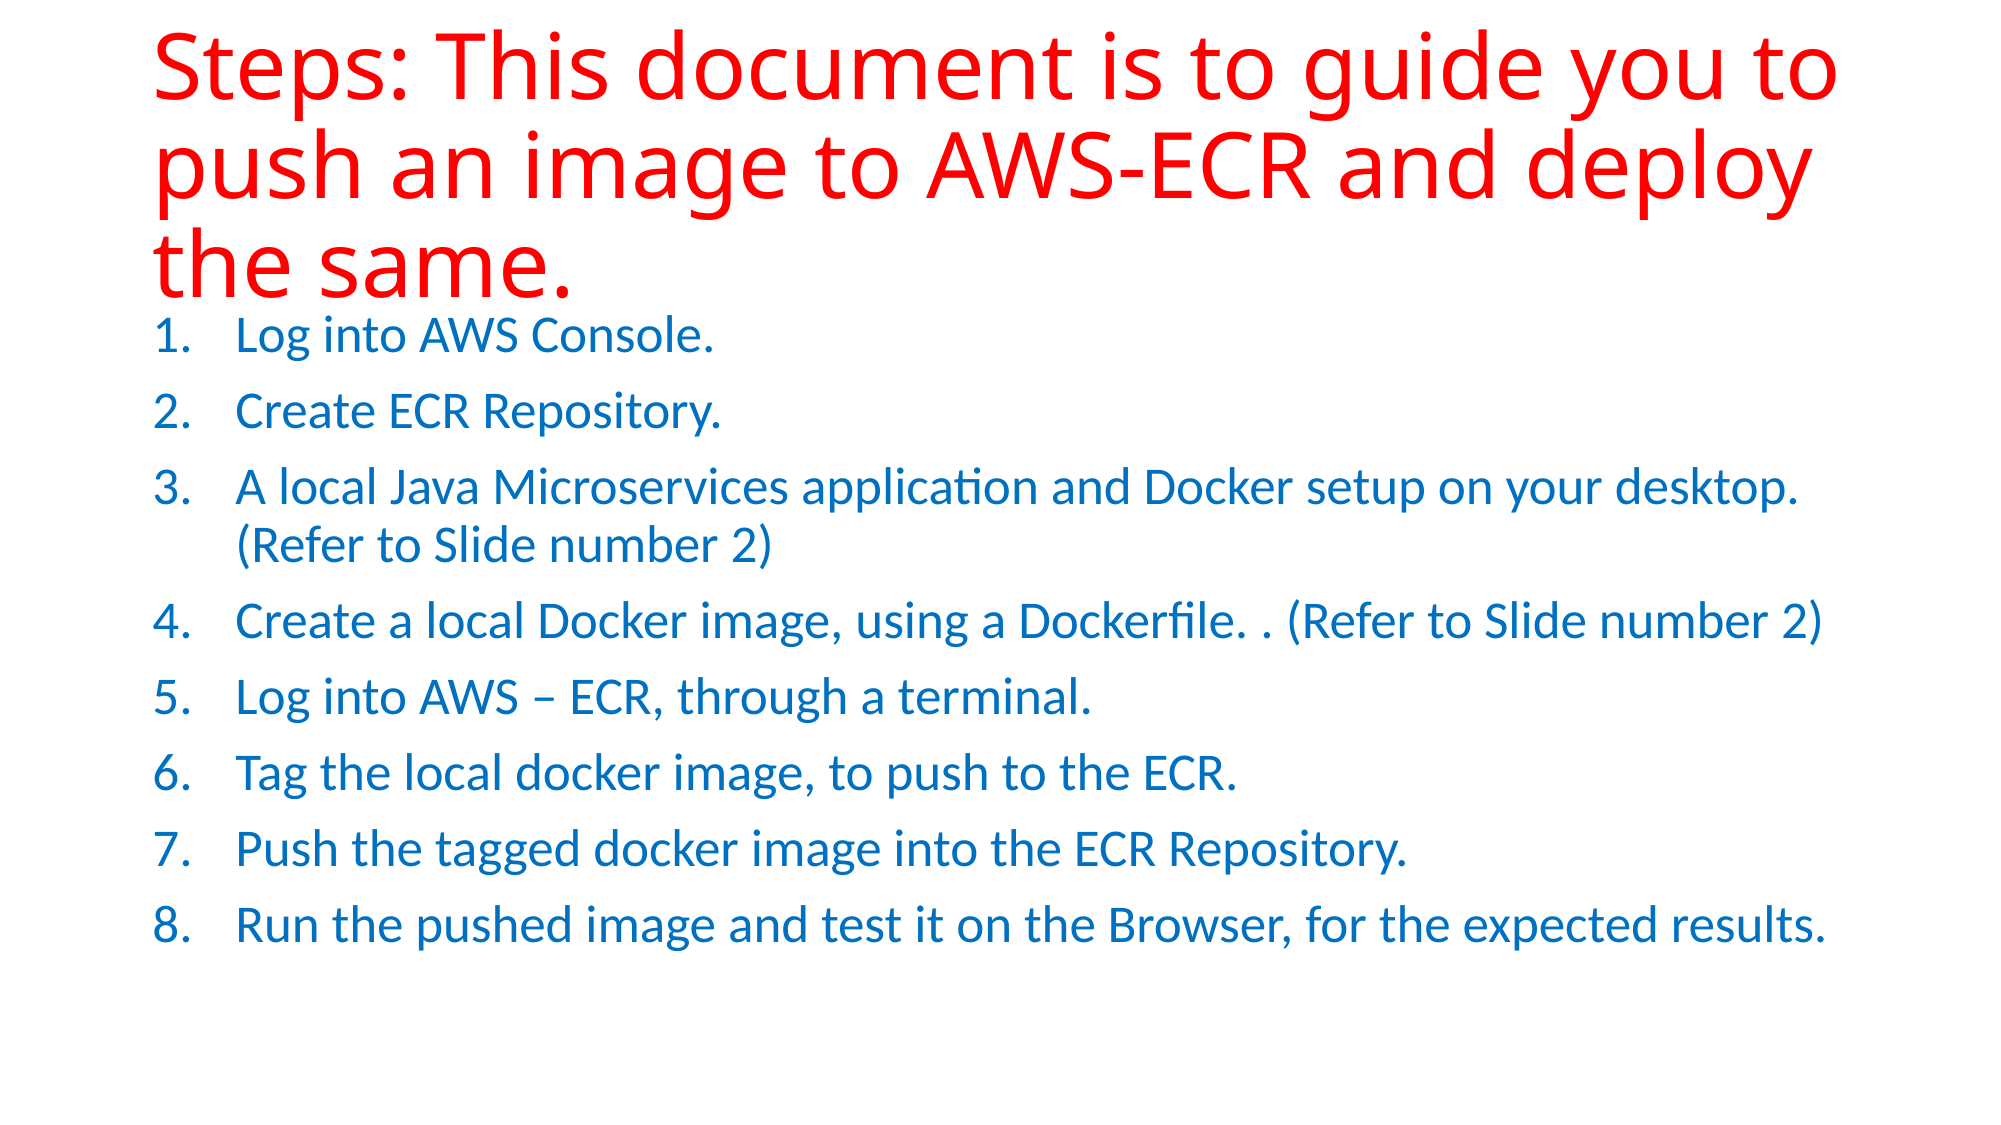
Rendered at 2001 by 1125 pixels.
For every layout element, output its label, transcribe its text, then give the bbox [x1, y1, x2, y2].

title Steps: This document is to guide you to push an image to AWS-ECR and deploy the same. [137, 59, 1863, 278]
list Log into AWS Console. Create ECR Repository. A local Java Microservices application and Docker setup on your desktop. (Refer to Slide number 2) Create a local Docker image, using a Dockerfile. . (Refer to Slide number 2) Log into AWS – ECR, through a terminal. Tag the local docker image, to push to the ECR. Push the tagged docker image into the ECR Repository. Run the pushed image and test it on the Browser, for the expected results. [137, 299, 1863, 1014]
